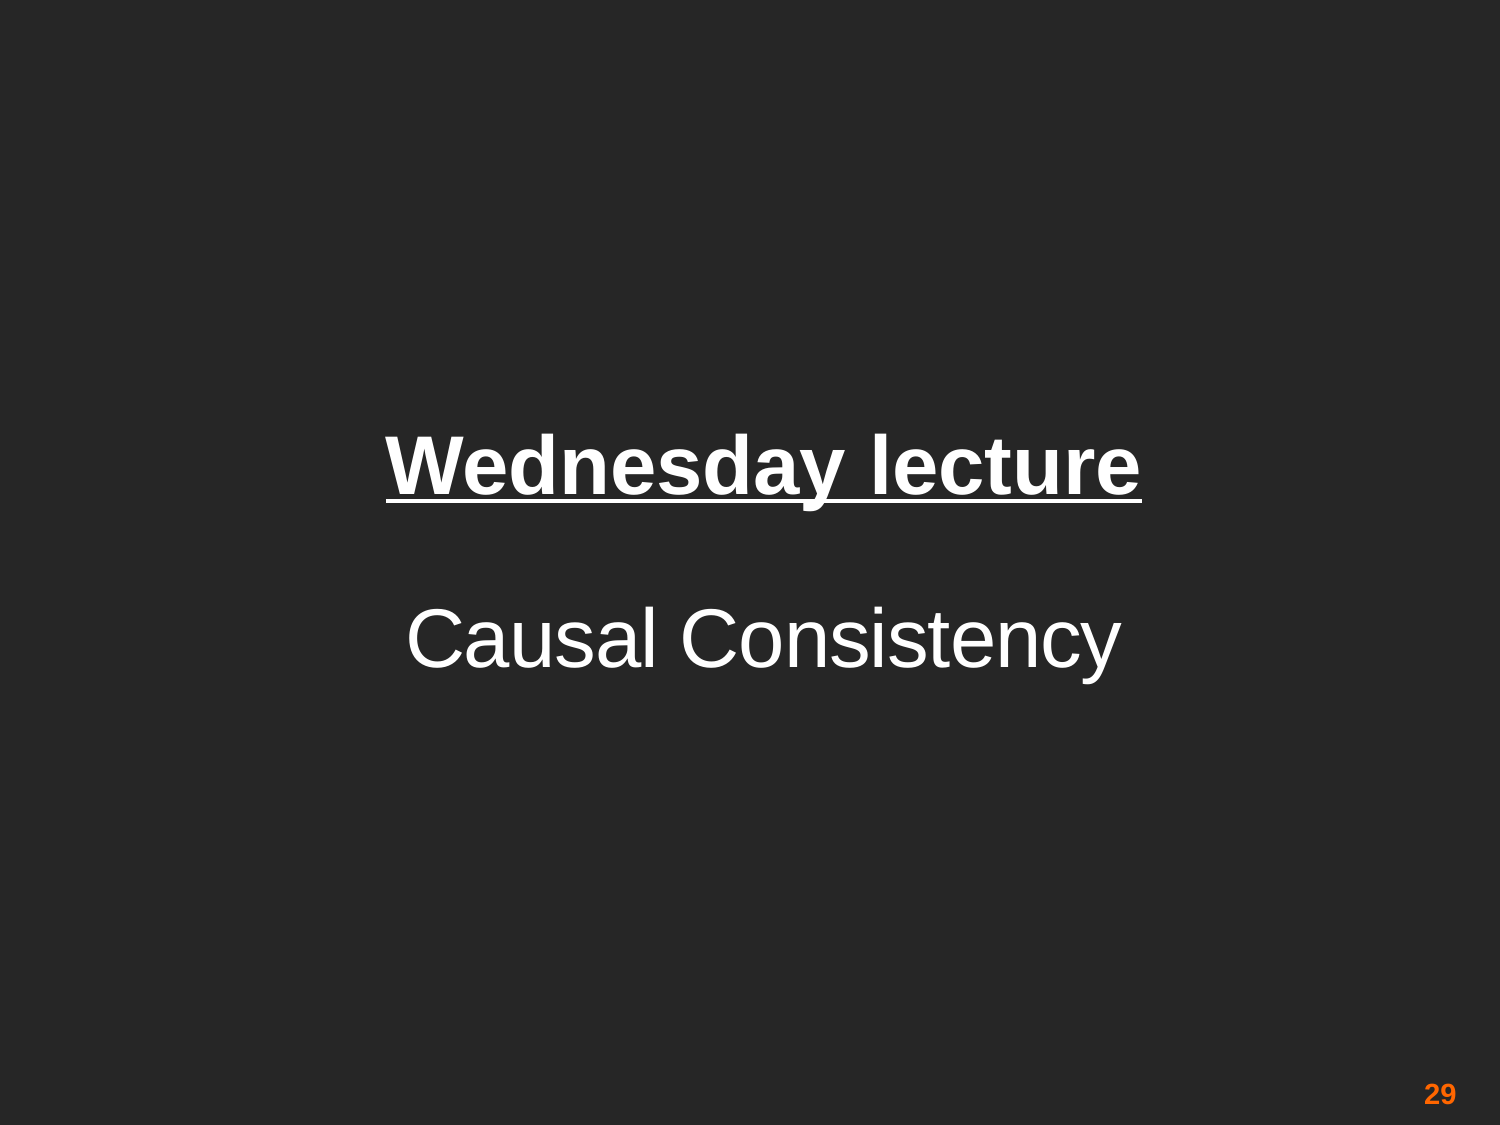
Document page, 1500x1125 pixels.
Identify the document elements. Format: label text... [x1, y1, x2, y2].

slide_number 29 [1112, 1074, 1463, 1110]
title Wednesday lecture [126, 365, 1402, 523]
list Causal Consistency [126, 523, 1402, 765]
